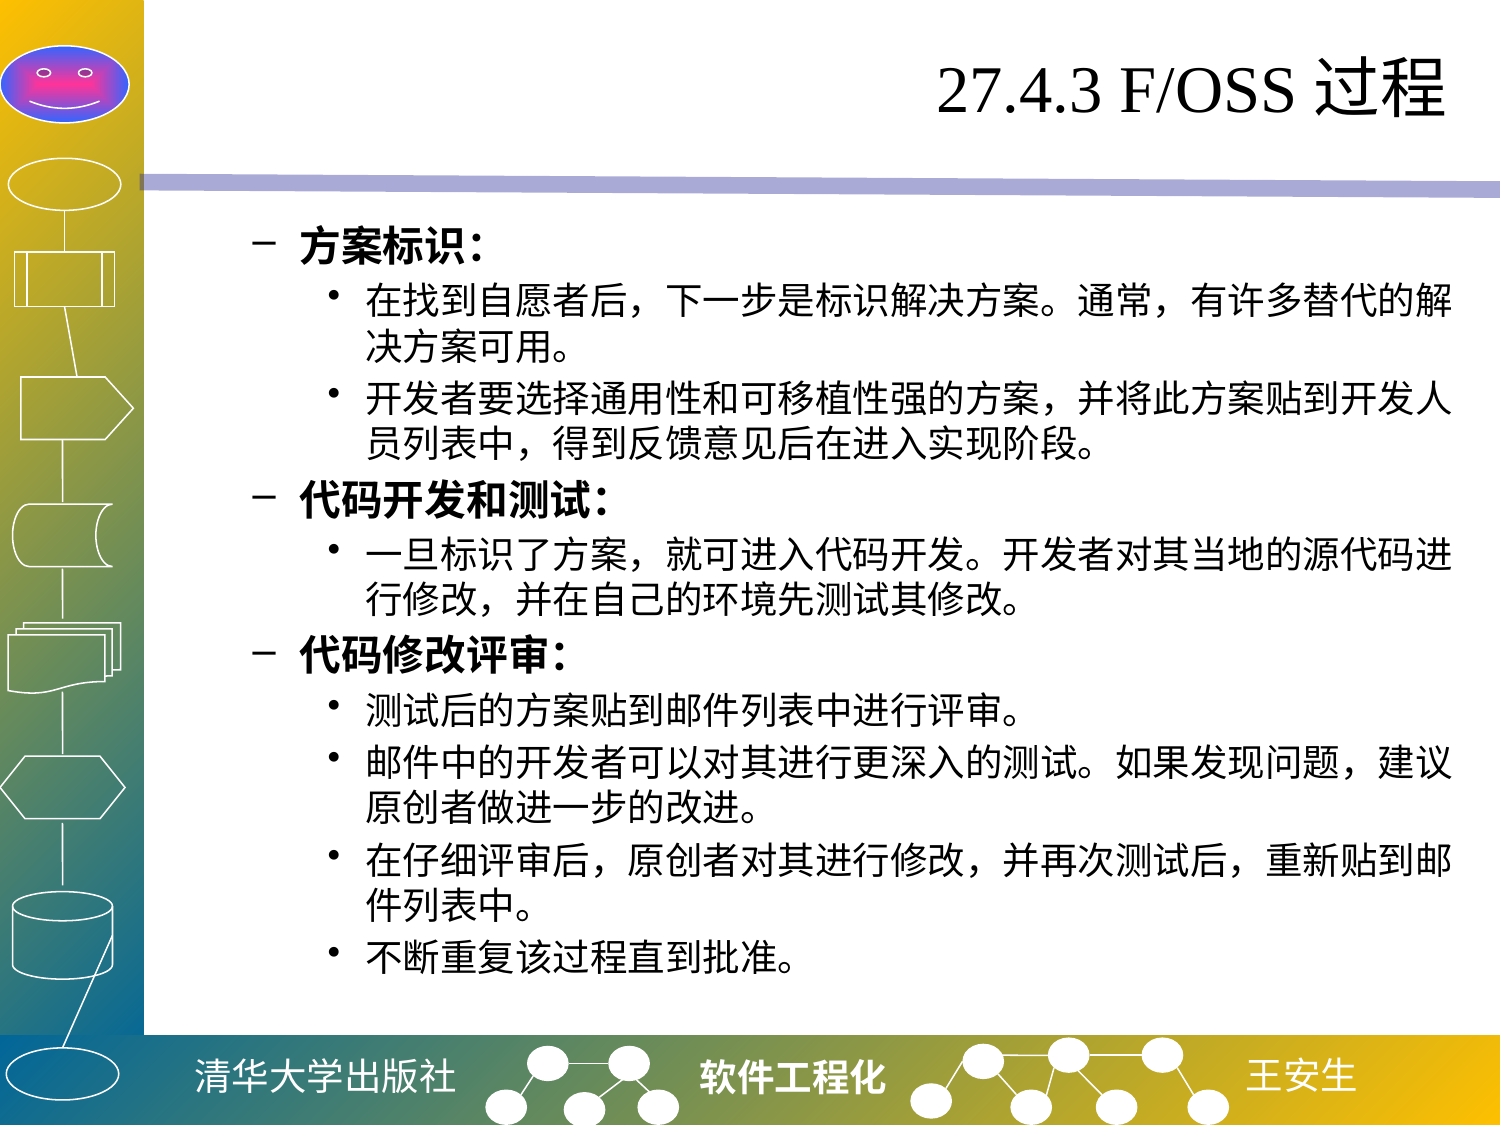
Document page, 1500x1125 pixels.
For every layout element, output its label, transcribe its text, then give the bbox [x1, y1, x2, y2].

title 27.4.3 F/OSS过程 [187, 24, 1463, 147]
list 方案标识： 在找到自愿者后，下一步是标识解决方案。通常，有许多替代的解决方案可用。 开发者要选择通用性和可移植性强的方案，并将此方案贴到开发人员列表中，得到反馈意见后在进入实现阶段。 代码开发和测试： 一旦标识了方案，就可进入代码开发。开发者对其当地的源代码进行修改，并在自己的环境先测试其修改。 代码修改评审： 测试后的方案贴到邮件列表中进行评审。 邮件中的开发者可以对其进行更深入的测试。如果发现问题，建议原创者做进一步的改进。 在仔细评审后，原创者对其进行修改，并再次测试后，重新贴到邮件列表中。 不断重复该过程直到批准。 [162, 212, 1476, 1017]
